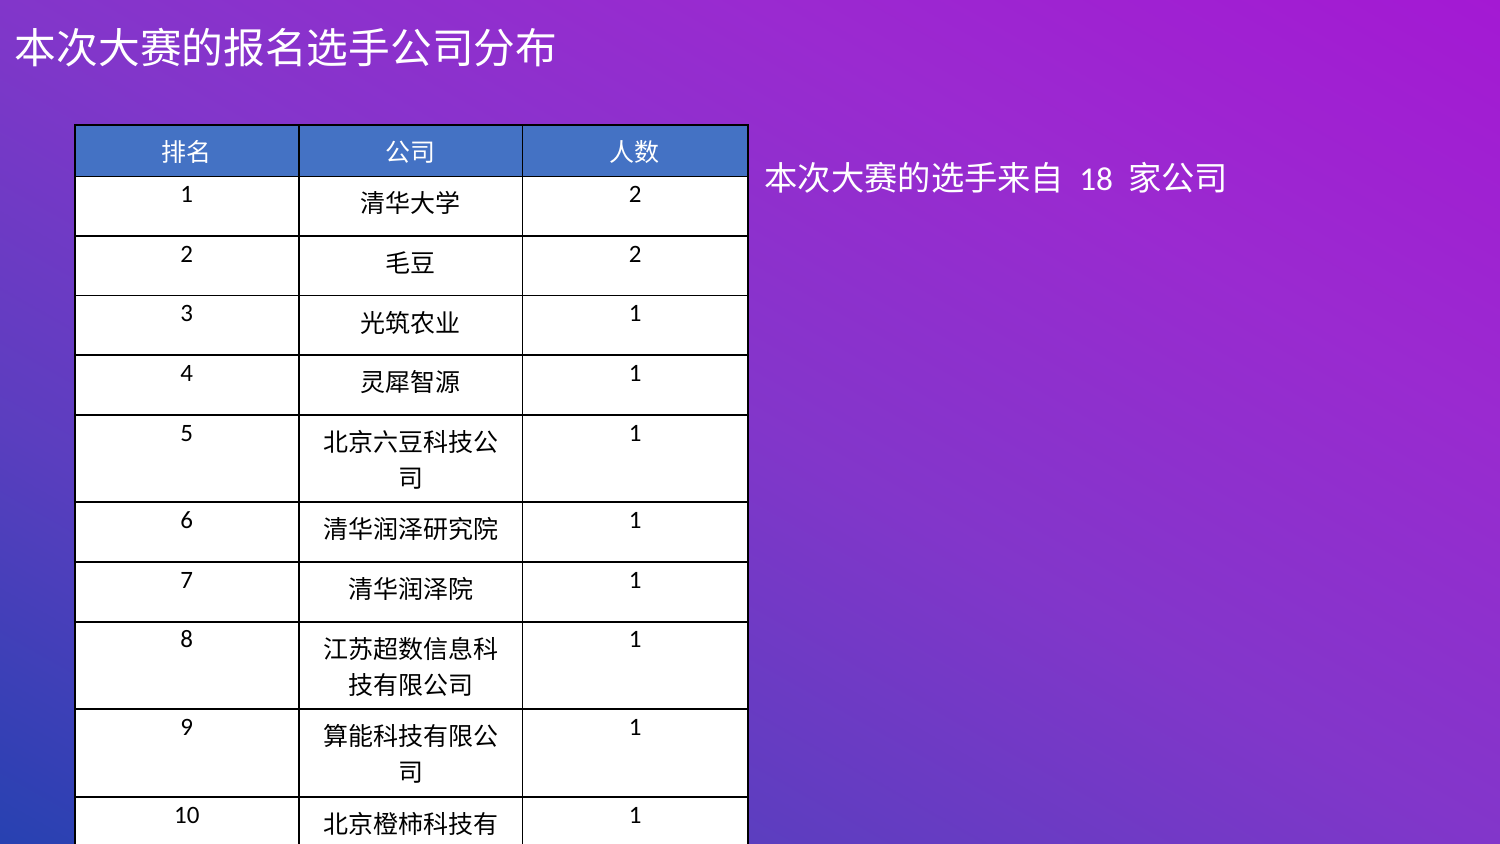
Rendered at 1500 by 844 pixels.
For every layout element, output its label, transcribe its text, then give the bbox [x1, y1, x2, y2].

table_cell 5 [76, 416, 298, 501]
table_cell 9 [76, 710, 298, 796]
table_cell 1 [523, 563, 747, 621]
text_box 本次大赛的选手来自 18 家公司 [749, 149, 1395, 750]
table_header 排名 [76, 126, 298, 176]
table_header 公司 [300, 126, 522, 176]
table_cell 北京六豆科技公司 [300, 416, 522, 501]
table_cell 3 [76, 296, 298, 354]
table_cell 清华润泽研究院 [300, 503, 522, 561]
table_cell 清华大学 [300, 177, 522, 235]
table_cell 2 [523, 177, 747, 235]
table_cell 7 [76, 563, 298, 621]
table_cell 清华润泽院 [300, 563, 522, 621]
table_cell 光筑农业 [300, 296, 522, 354]
table_cell 1 [76, 177, 298, 235]
table_cell 10 [76, 798, 298, 844]
table_cell 1 [523, 296, 747, 354]
table_cell 2 [523, 237, 747, 295]
table_header 人数 [523, 126, 747, 176]
table_cell 4 [76, 356, 298, 414]
table_cell 1 [523, 416, 747, 501]
table_cell 1 [523, 356, 747, 414]
picture [0, 0, 1500, 844]
table_cell 江苏超数信息科技有限公司 [300, 623, 522, 708]
table_cell 算能科技有限公司 [300, 710, 522, 796]
table_cell 6 [76, 503, 298, 561]
table_cell 灵犀智源 [300, 356, 522, 414]
text_box 本次大赛的报名选手公司分布 [0, 14, 1125, 81]
table_cell 毛豆 [300, 237, 522, 295]
table_cell 1 [523, 623, 747, 708]
table_cell 1 [523, 798, 747, 844]
table_cell 1 [523, 710, 747, 796]
table_cell 8 [76, 623, 298, 708]
table_cell 1 [523, 503, 747, 561]
table_cell 北京橙柿科技有限公司 [300, 798, 522, 844]
table_cell 2 [76, 237, 298, 295]
